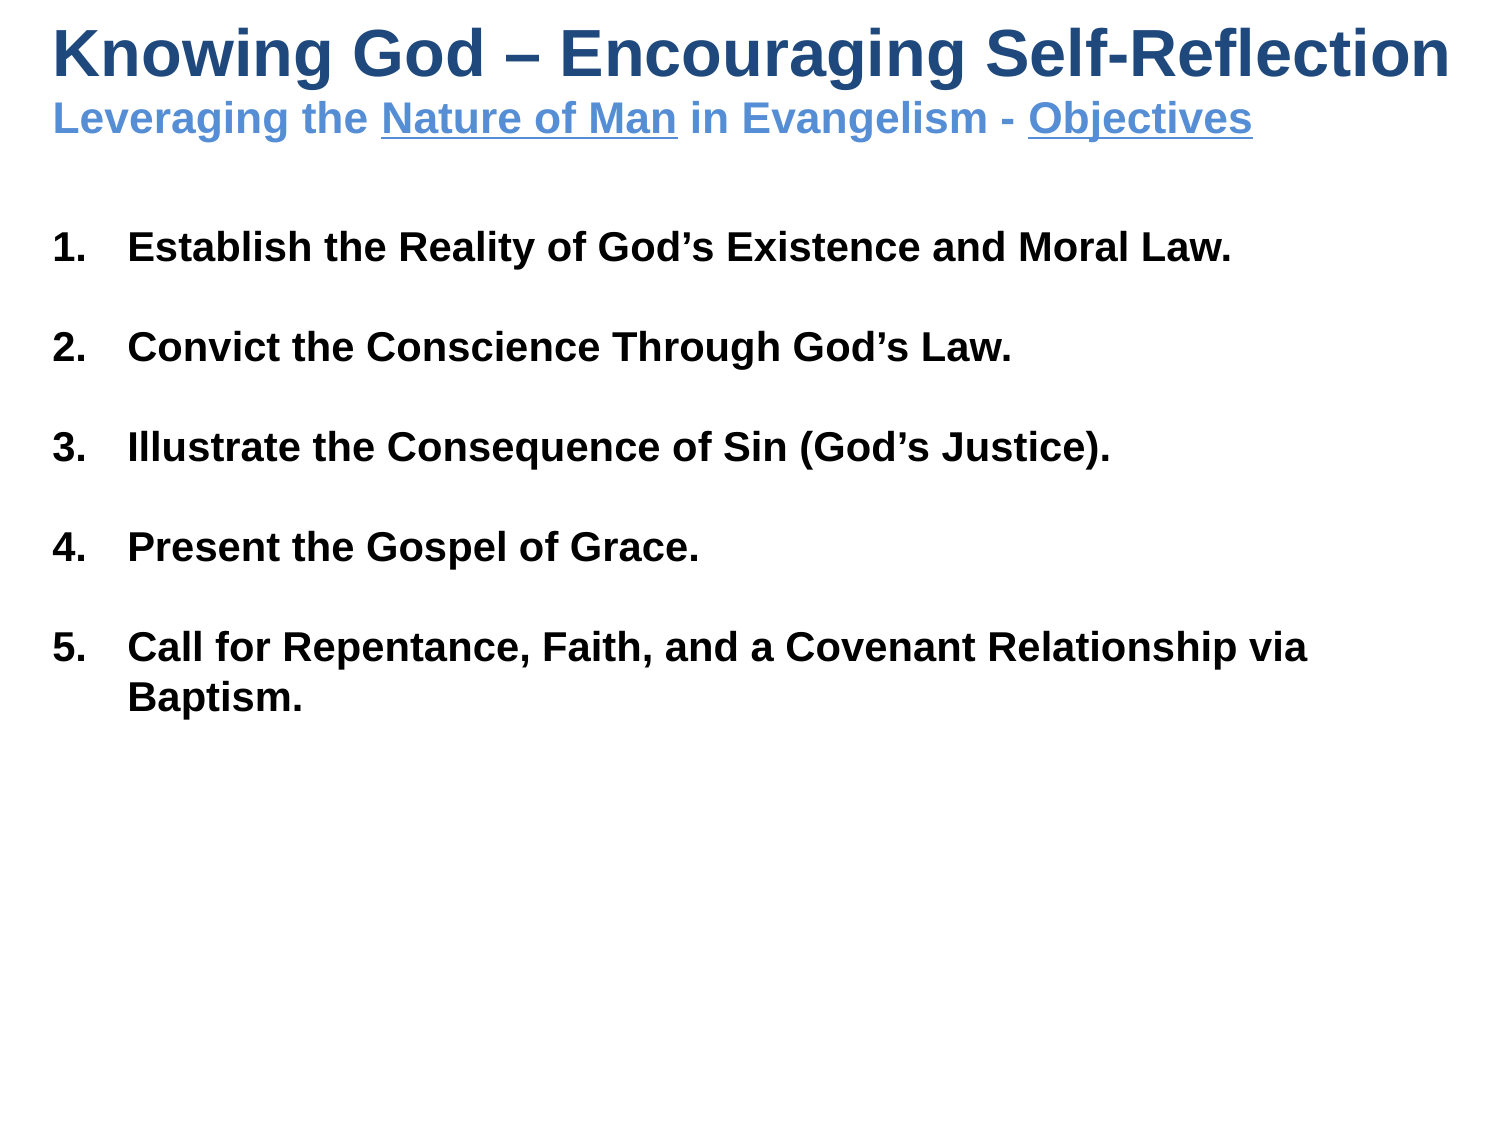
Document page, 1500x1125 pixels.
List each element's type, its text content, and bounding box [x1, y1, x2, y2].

title Knowing God – Encouraging Self-Reflection Leveraging the Nature of Man in Evangelism - Objectives [37, 1, 1488, 152]
text_box Establish the Reality of God’s Existence and Moral Law. Convict the Conscience Through God’s Law. Illustrate the Consequence of Sin (God’s Justice). Present the Gospel of Grace. Call for Repentance, Faith, and a Covenant Relationship via Baptism. [37, 212, 1463, 728]
